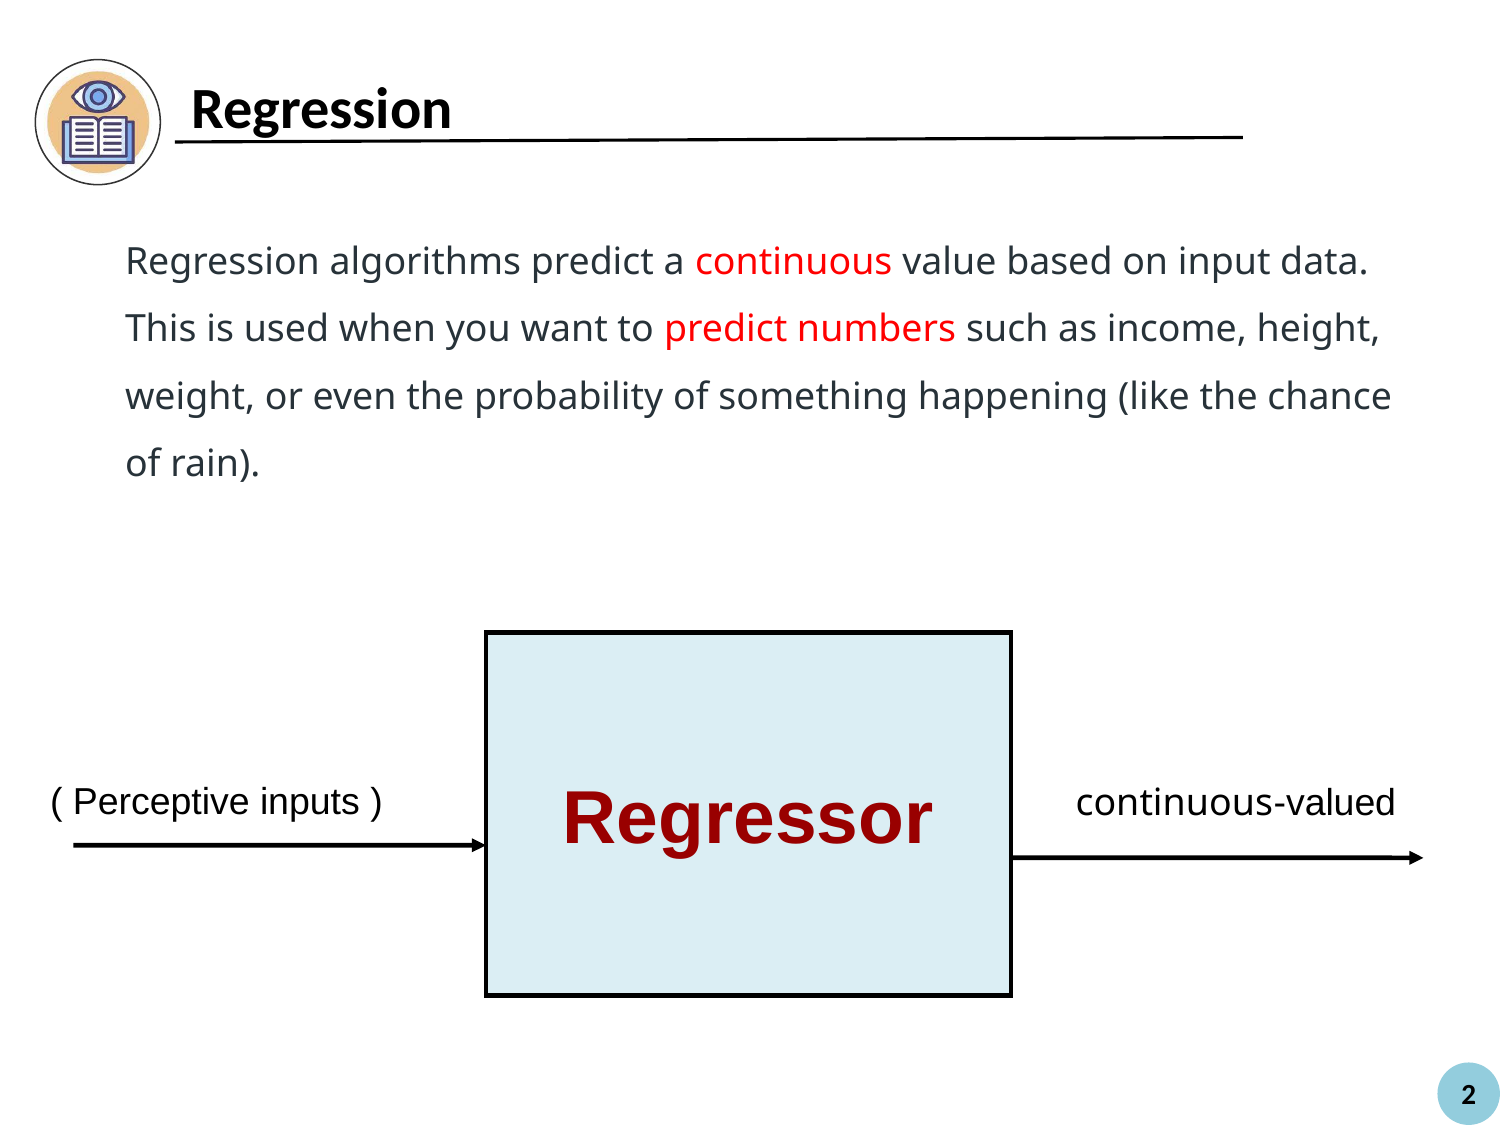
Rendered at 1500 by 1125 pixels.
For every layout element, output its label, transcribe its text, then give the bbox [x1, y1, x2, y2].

text_box Regression [176, 62, 468, 135]
text_box [73, 839, 486, 852]
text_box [174, 137, 1244, 143]
text_box [1447, 1119, 1491, 1125]
text_box Regression algorithms predict a continuous value based on input data. This is used when you want to predict numbers such as income, height, weight, or even the probability of something happening (like the chance of rain). [110, 206, 1413, 492]
picture [35, 59, 161, 185]
text_box continuous-valued [1060, 770, 1413, 830]
text_box Regressor [485, 632, 1011, 996]
text_box ( Perceptive inputs ) [35, 769, 461, 830]
text_box [1010, 851, 1424, 865]
text_box 2 [1437, 1068, 1500, 1119]
text_box [1447, 1060, 1490, 1068]
